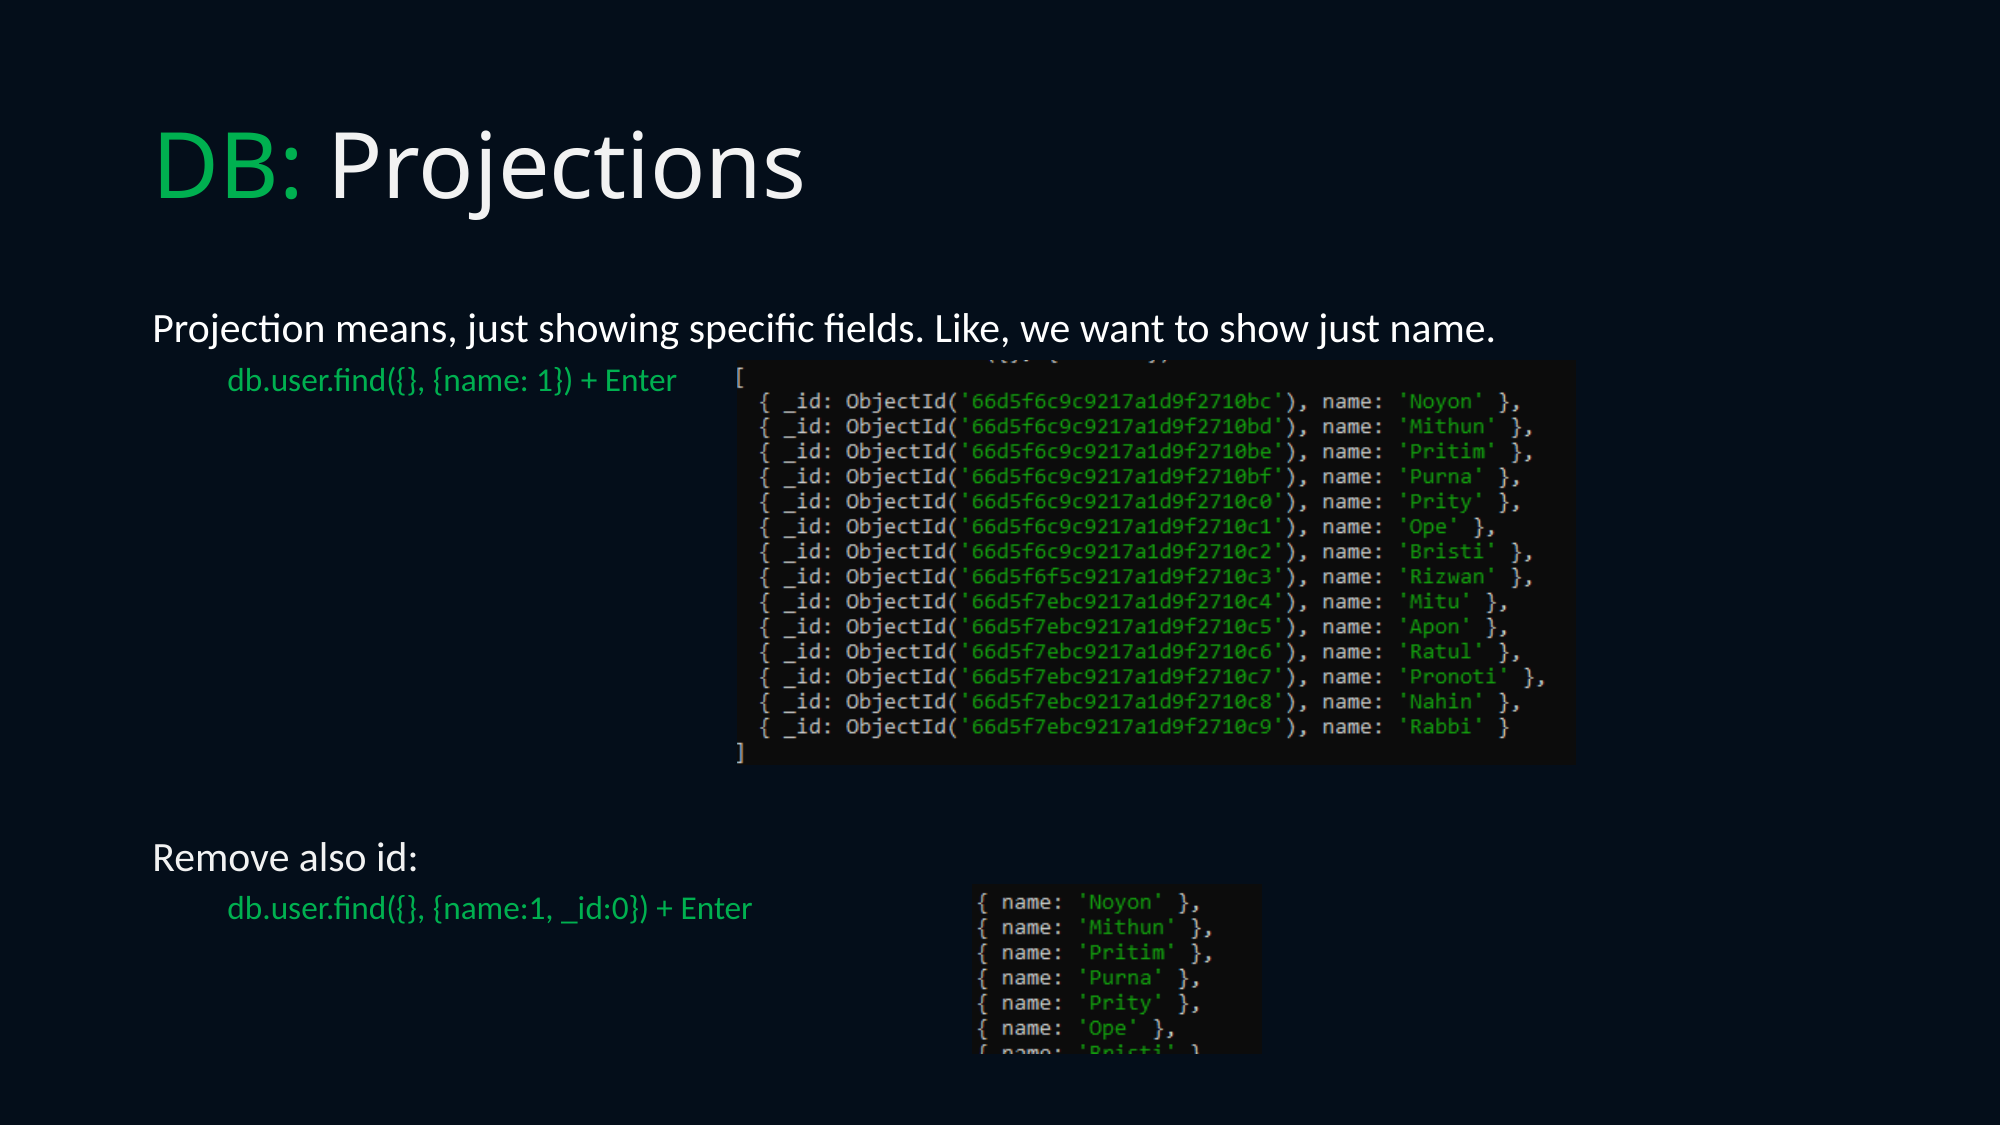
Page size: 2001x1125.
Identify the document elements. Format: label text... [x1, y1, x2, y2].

picture [737, 360, 1576, 765]
list Projection means, just showing specific fields. Like, we want to show just name. db.user.find({}, {name: 1}) + Enter Remove also id: db.user.find({}, {name:1, _id:0}) + Enter [137, 299, 1863, 1014]
picture [972, 884, 1262, 1054]
title DB: Projections [137, 59, 1863, 278]
